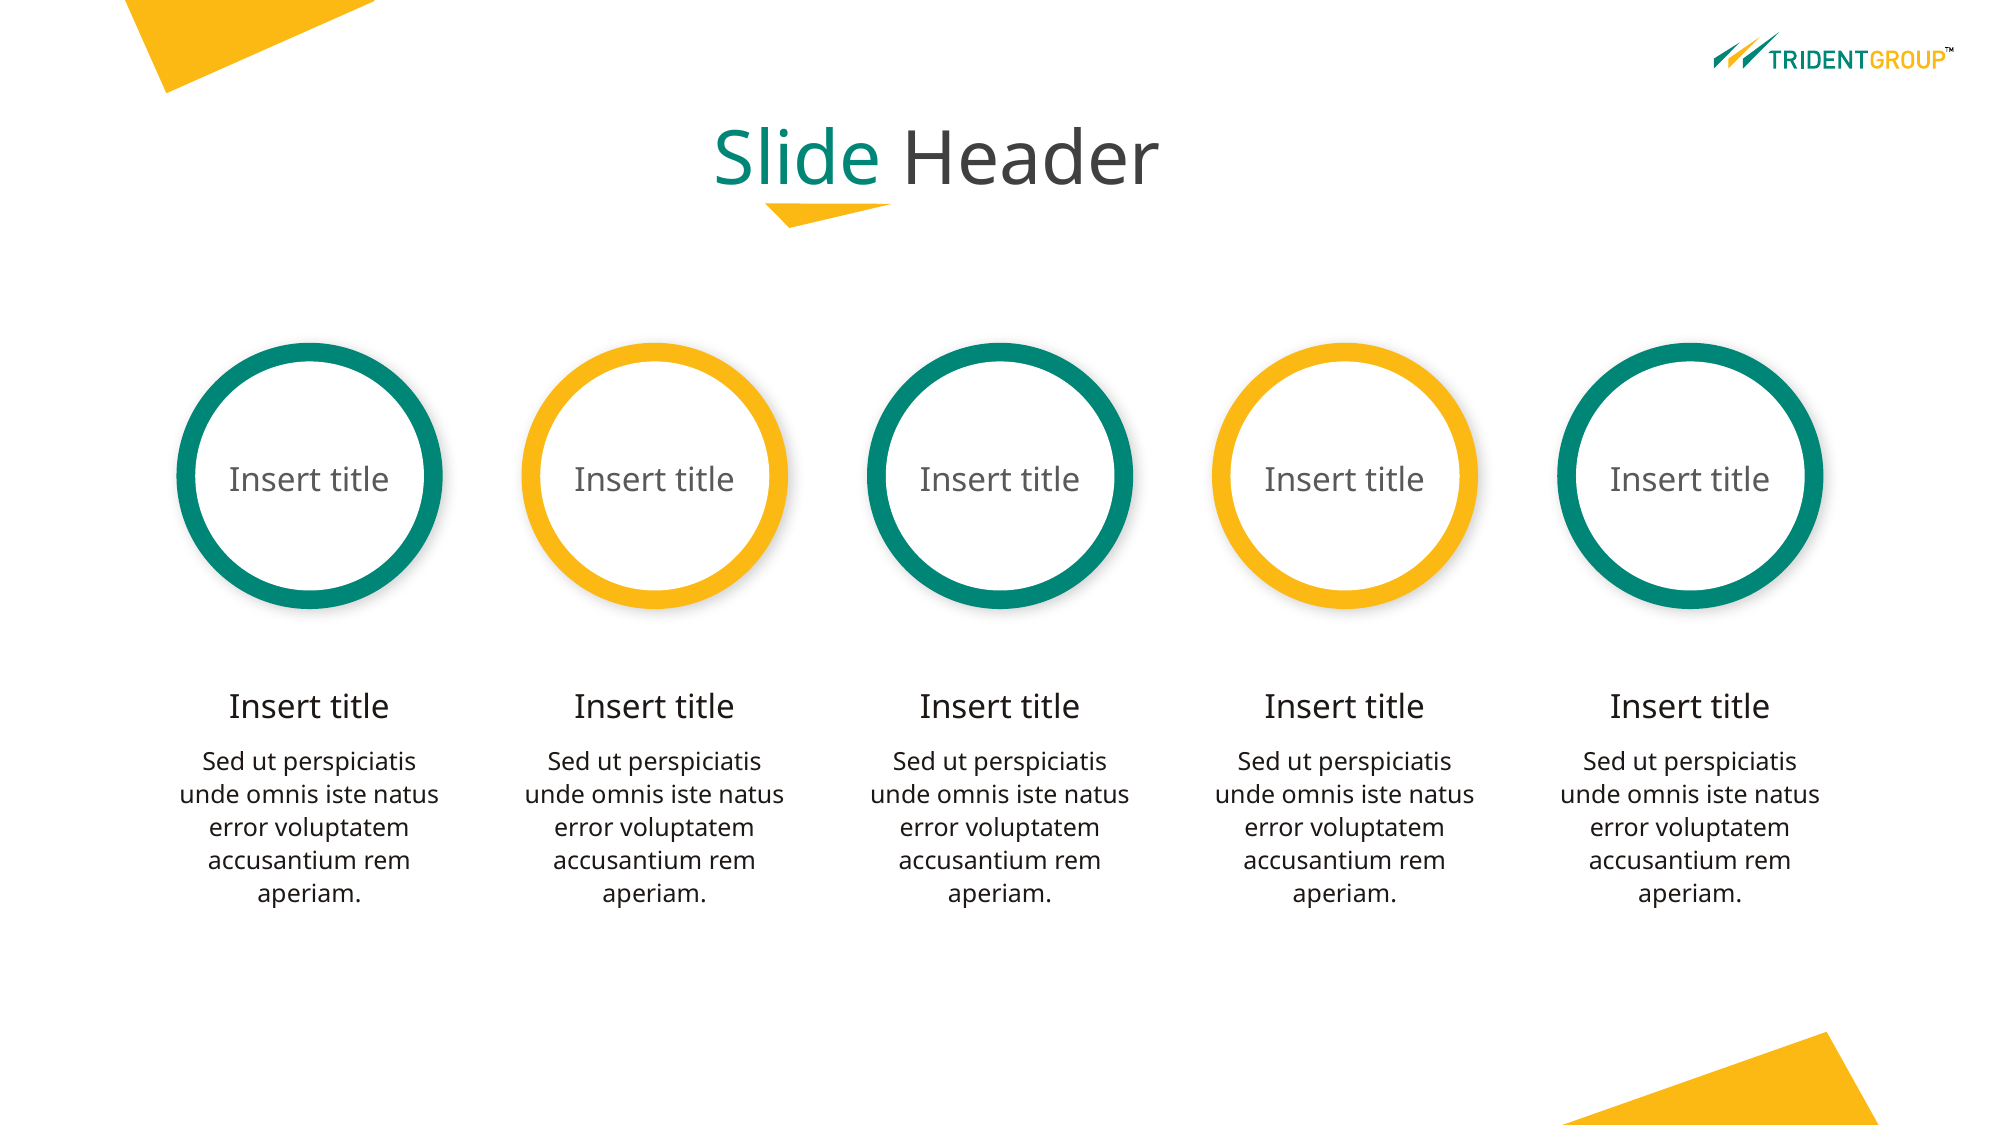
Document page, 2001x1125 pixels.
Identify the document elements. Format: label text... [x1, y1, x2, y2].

text_box Insert title [1249, 451, 1441, 506]
text_box Insert title [1595, 451, 1786, 506]
text_box [540, 361, 770, 591]
text_box Slide Header [699, 101, 1176, 207]
text_box Sed ut perspiciatis unde omnis iste natus error voluptatem accusantium rem aperiam. [500, 735, 810, 915]
text_box Insert title [1249, 678, 1441, 733]
text_box Insert title [559, 451, 750, 506]
text_box Sed ut perspiciatis unde omnis iste natus error voluptatem accusantium rem aperiam. [1535, 735, 1845, 915]
text_box [1211, 342, 1479, 610]
text_box [1557, 342, 1824, 610]
text_box [176, 342, 443, 610]
text_box Insert title [214, 451, 405, 506]
text_box [195, 361, 424, 591]
text_box [521, 342, 789, 610]
text_box [1575, 361, 1805, 591]
text_box Insert title [904, 451, 1096, 506]
text_box [885, 361, 1115, 591]
text_box Sed ut perspiciatis unde omnis iste natus error voluptatem accusantium rem aperiam. [845, 735, 1155, 915]
picture [765, 203, 893, 229]
text_box Insert title [214, 678, 405, 733]
text_box Insert title [559, 678, 750, 733]
text_box Sed ut perspiciatis unde omnis iste natus error voluptatem accusantium rem aperiam. [1190, 735, 1500, 915]
text_box Insert title [1595, 678, 1786, 733]
picture [1713, 31, 1954, 69]
text_box [867, 342, 1134, 610]
text_box [1230, 361, 1460, 591]
text_box Insert title [904, 678, 1096, 733]
text_box Sed ut perspiciatis unde omnis iste natus error voluptatem accusantium rem aperiam. [155, 735, 464, 915]
